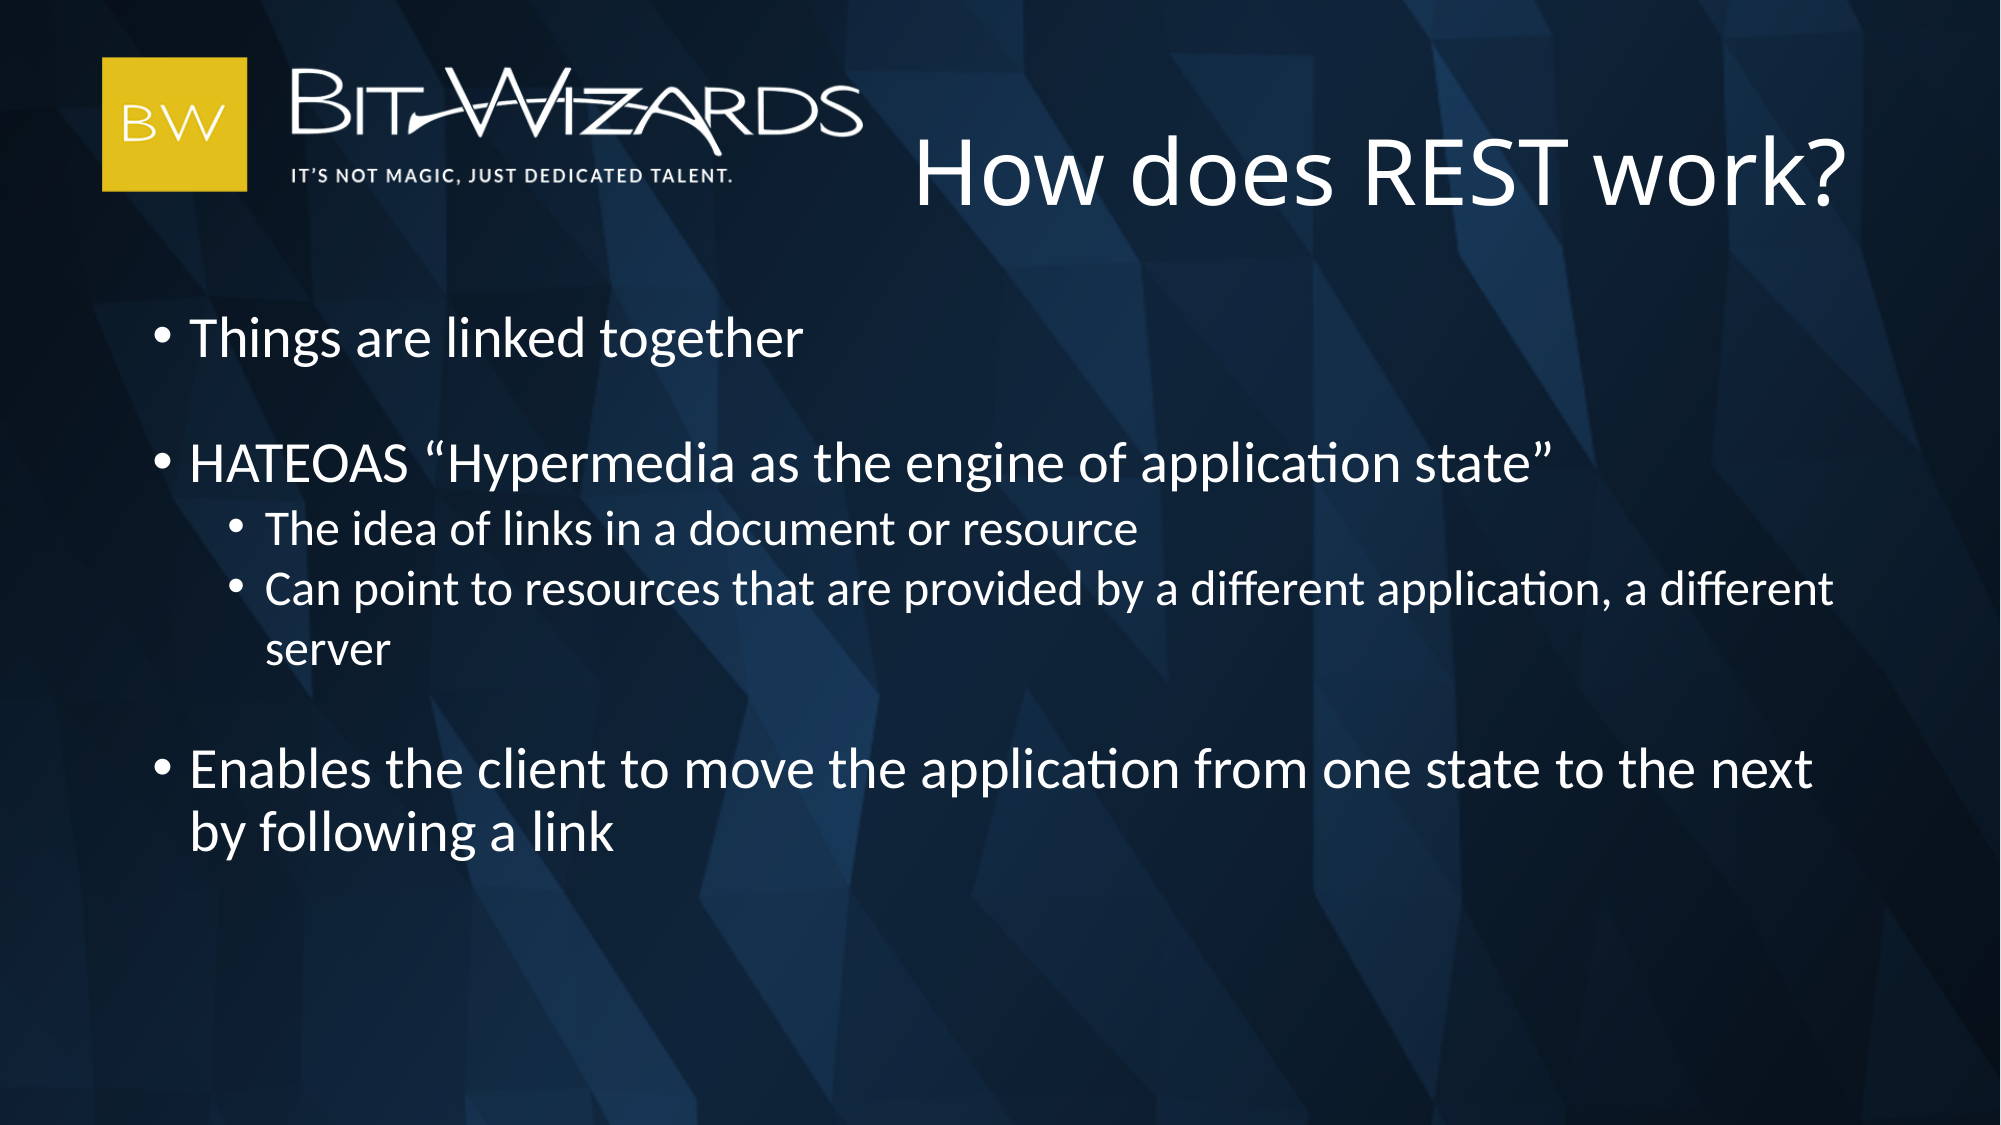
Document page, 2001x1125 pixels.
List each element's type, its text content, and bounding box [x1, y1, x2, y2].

text_box Things are linked together HATEOAS “Hypermedia as the engine of application state” The idea of links in a document or resource Can point to resources that are provided by a different application, a different server Enables the client to move the application from one state to the next by following a link [137, 299, 1863, 1014]
text_box How does REST work? [137, 59, 1863, 278]
picture [0, 0, 2001, 1125]
